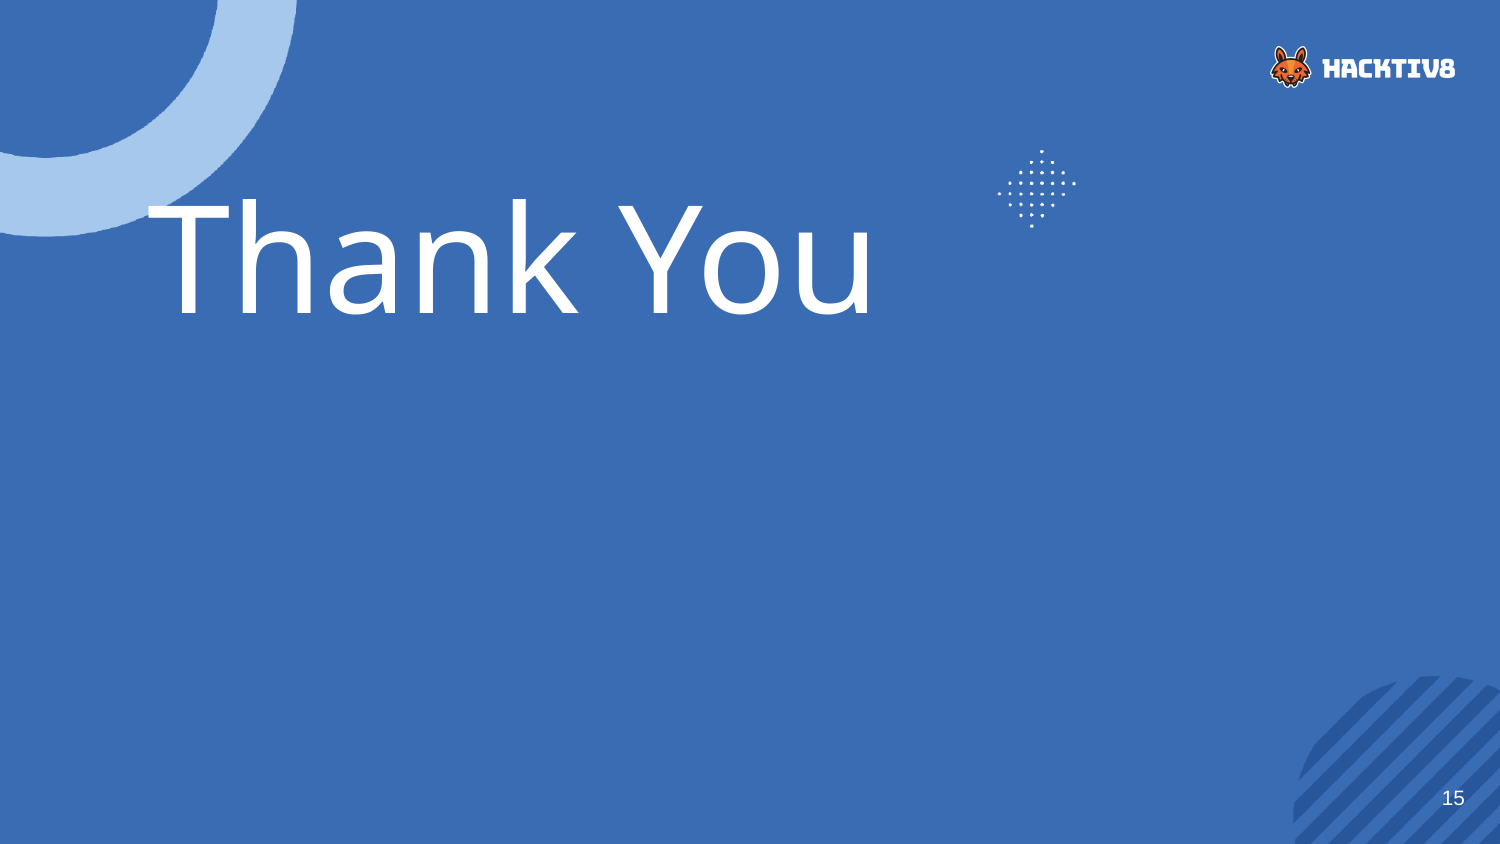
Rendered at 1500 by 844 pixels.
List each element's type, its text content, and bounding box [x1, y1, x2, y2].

slide_number 15 [1389, 764, 1480, 830]
picture [0, 0, 1500, 844]
text_box Thank You [132, 168, 949, 273]
